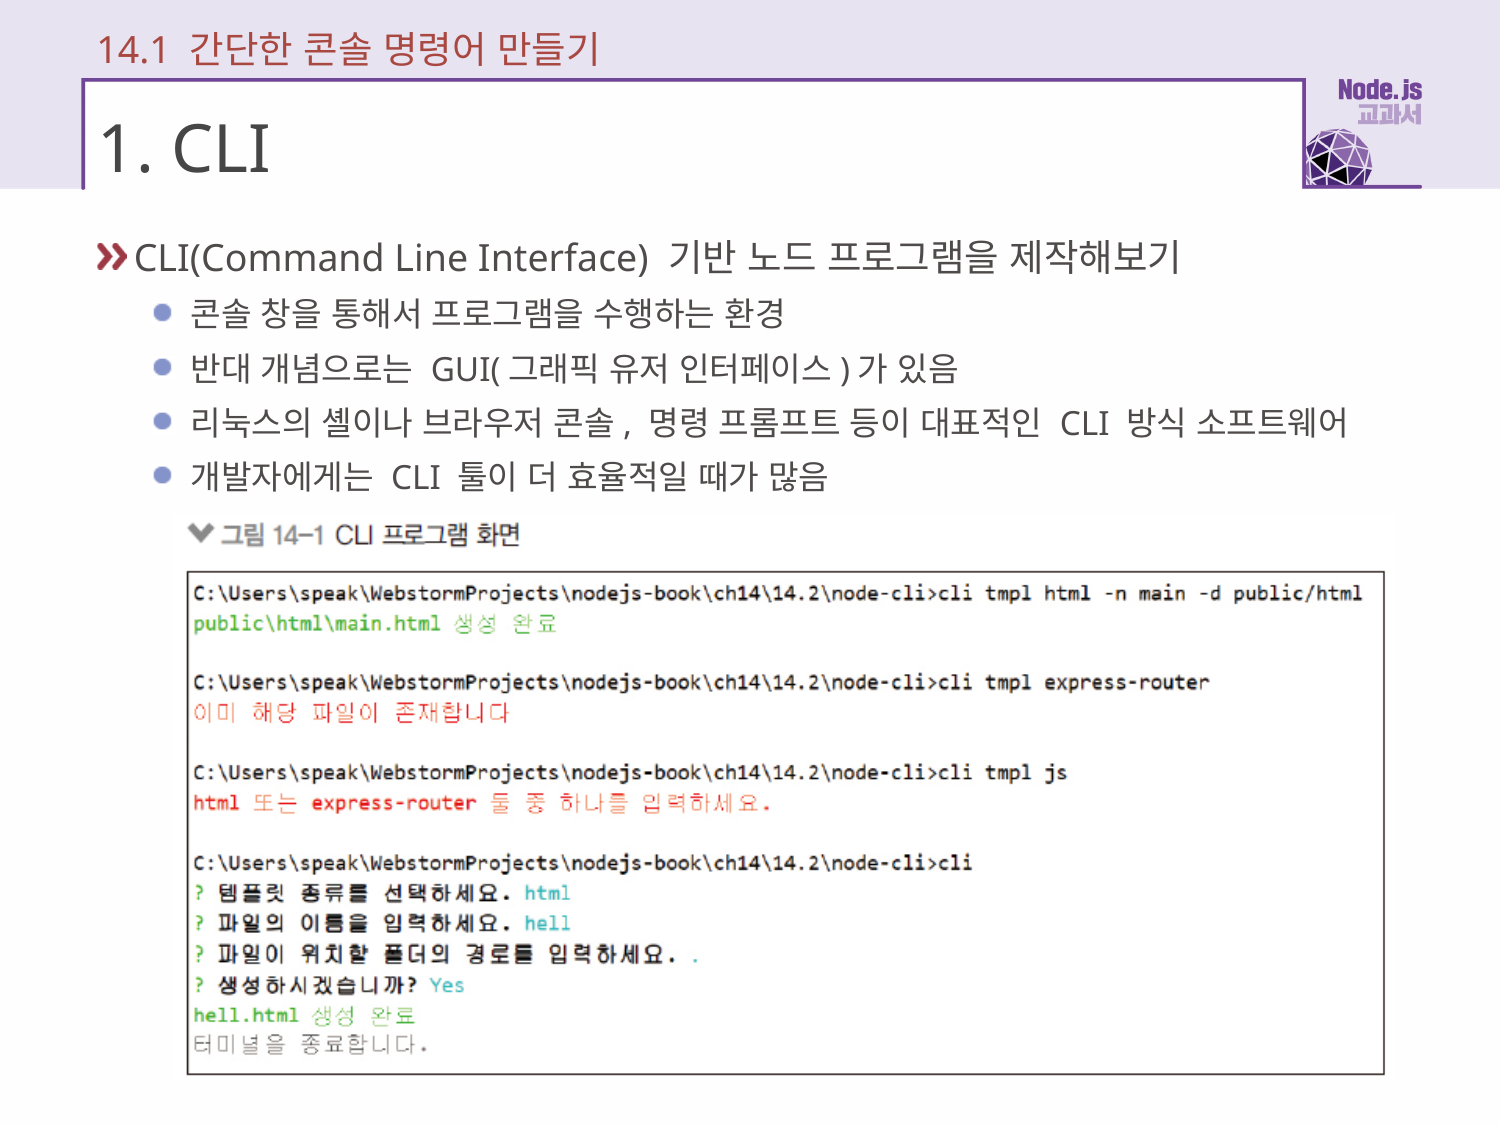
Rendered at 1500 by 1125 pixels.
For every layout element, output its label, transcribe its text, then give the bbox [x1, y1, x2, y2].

list CLI(Command Line Interface) 기반 노드 프로그램을 제작해보기 콘솔 창을 통해서 프로그램을 수행하는 환경 반대 개념으로는 GUI(그래픽 유저 인터페이스)가 있음 리눅스의 셸이나 브라우저 콘솔, 명령 프롬프트 등이 대표적인 CLI 방식 소프트웨어 개발자에게는 CLI 툴이 더 효율적일 때가 많음 [81, 222, 1412, 1037]
title 1. CLI [82, 61, 1413, 193]
picture [0, 0, 1500, 1125]
text_box 14.1 간단한 콘솔 명령어 만들기 [81, 14, 807, 62]
